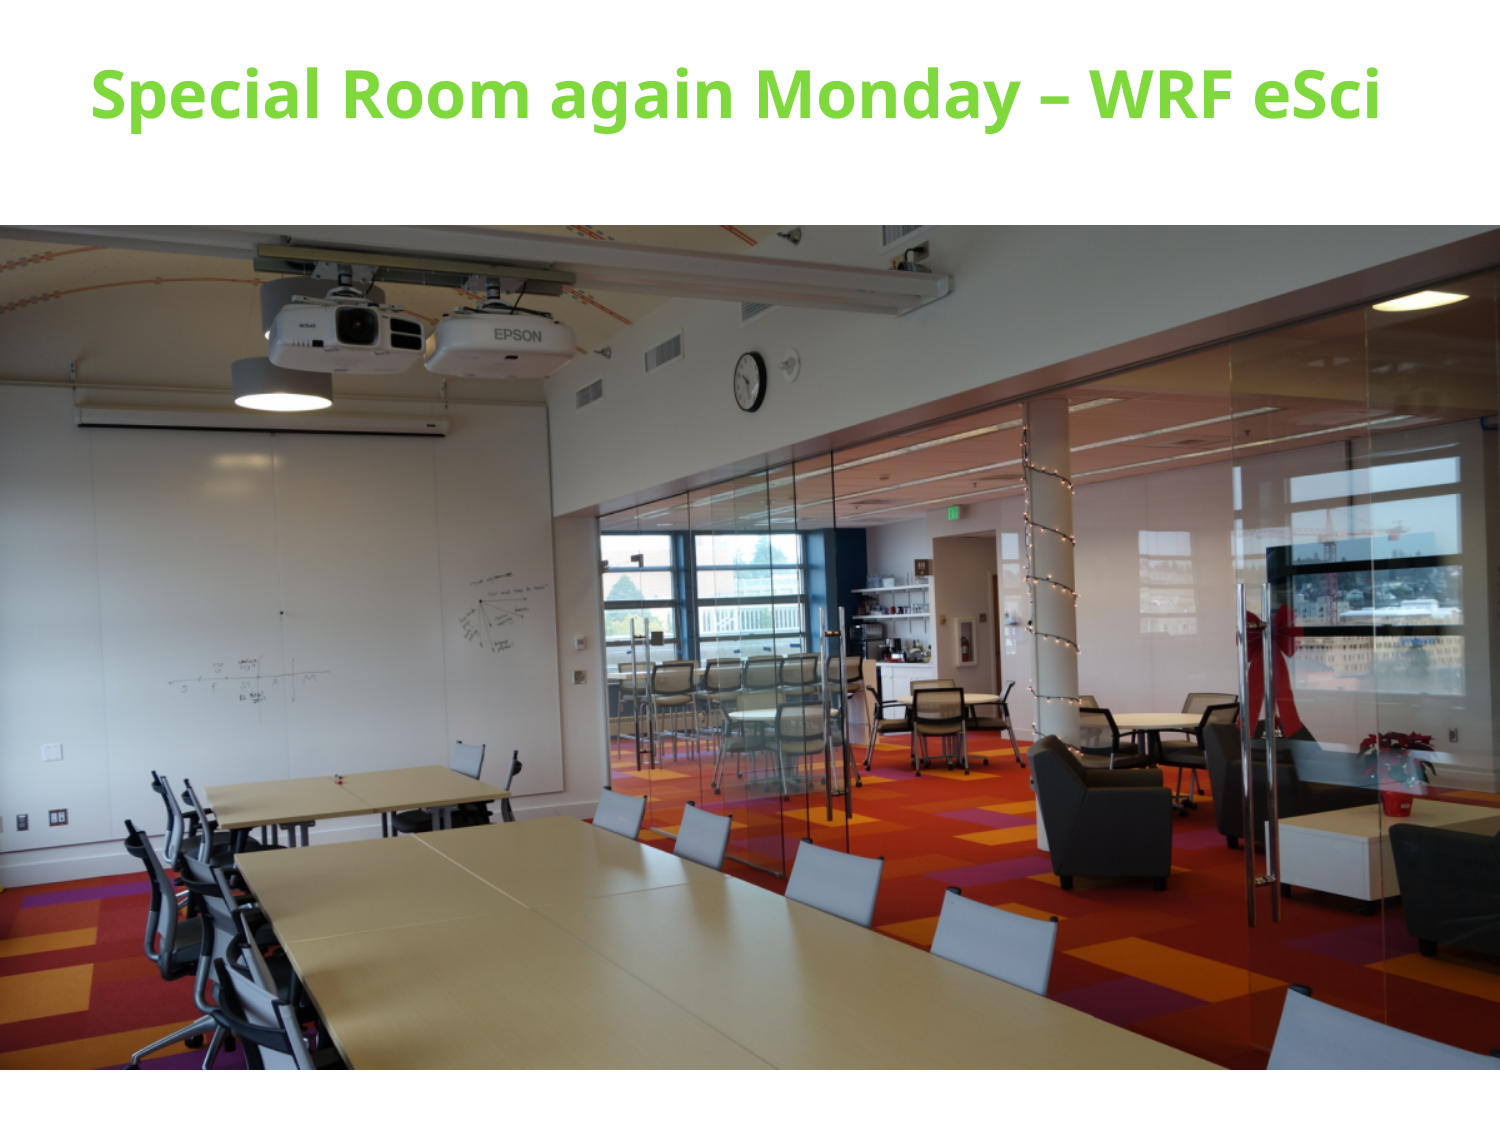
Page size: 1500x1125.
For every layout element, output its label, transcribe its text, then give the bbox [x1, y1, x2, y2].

picture [0, 225, 1500, 1070]
title Special Room again Monday – WRF eSci [75, 44, 1425, 138]
